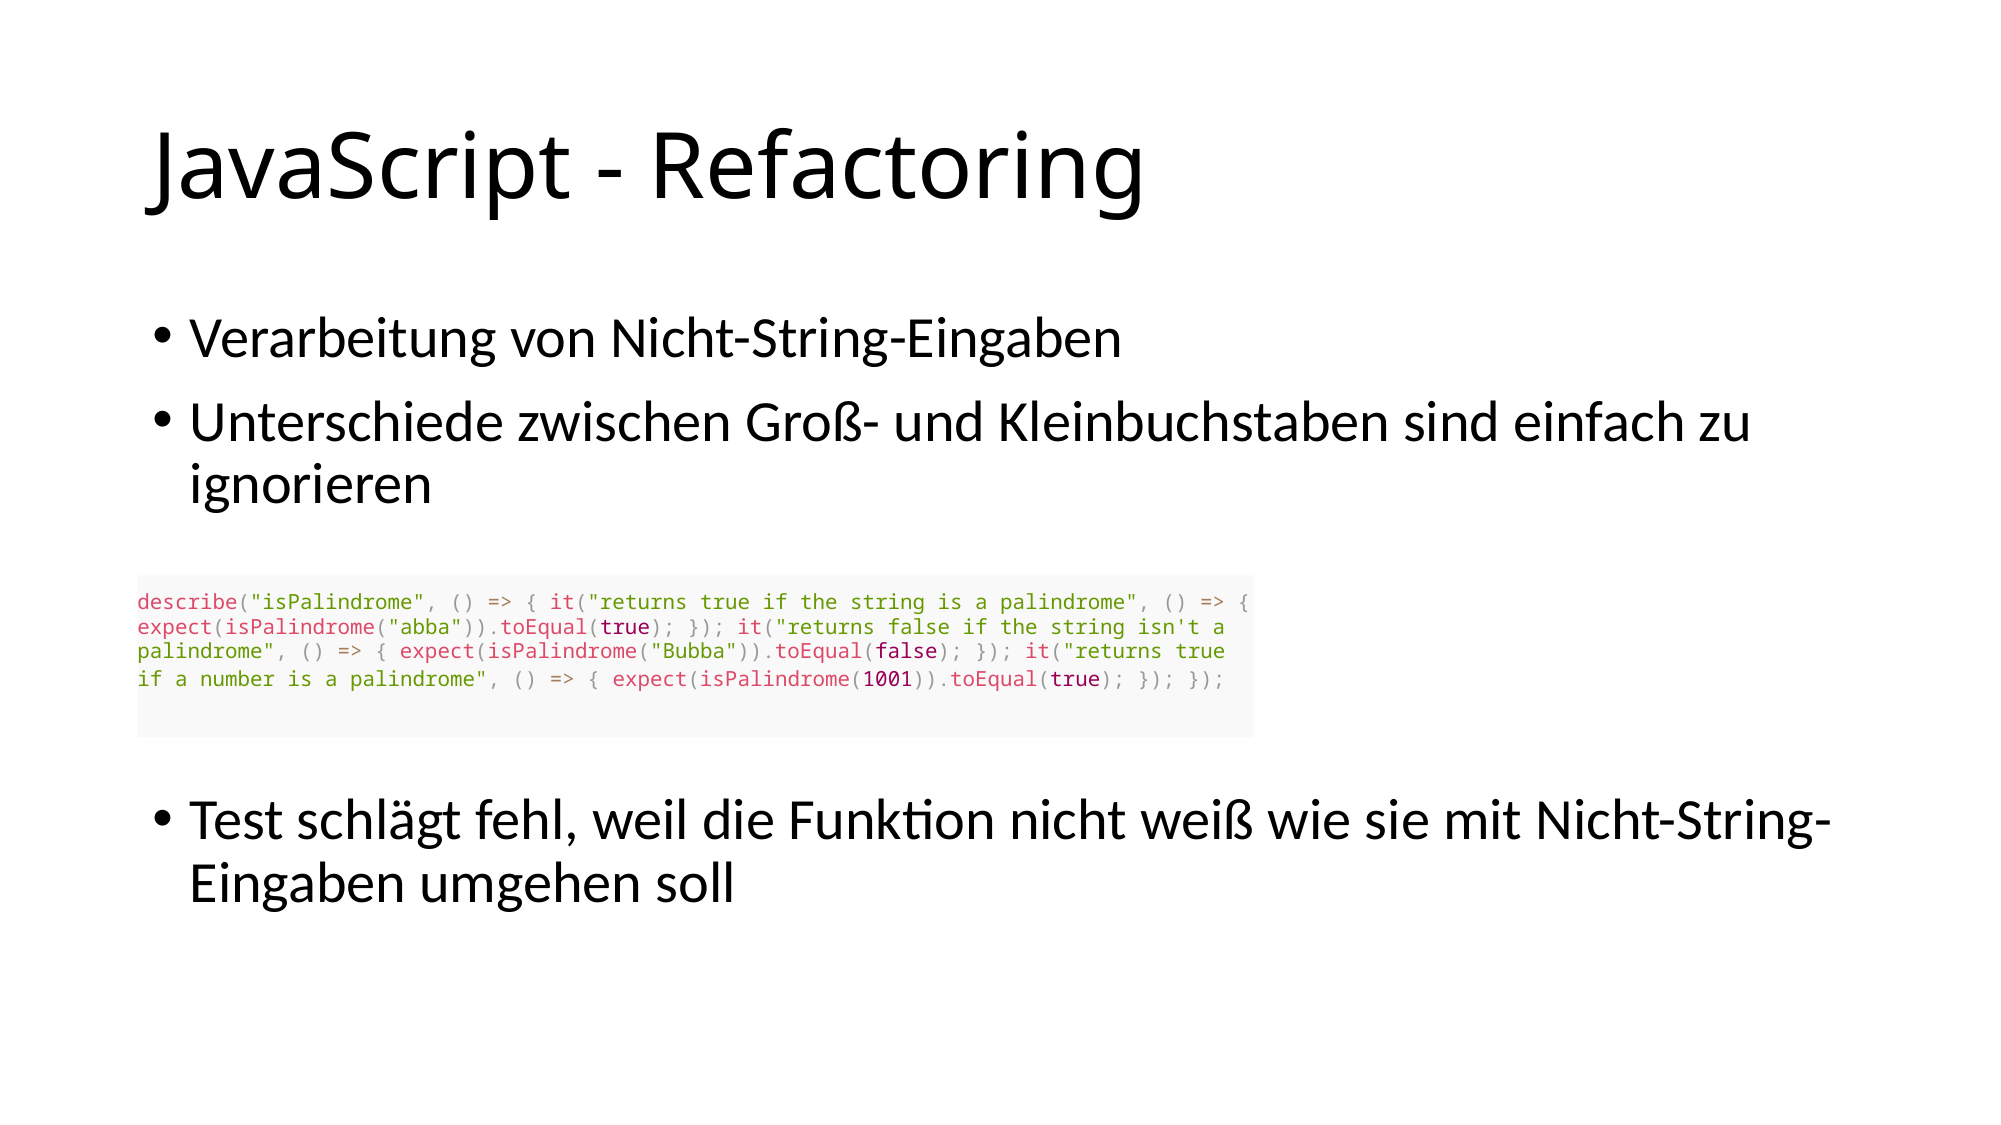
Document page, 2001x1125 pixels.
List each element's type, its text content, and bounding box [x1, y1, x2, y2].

list Verarbeitung von Nicht-String-Eingaben Unterschiede zwischen Groß- und Kleinbuchstaben sind einfach zu ignorieren Test schlägt fehl, weil die Funktion nicht weiß wie sie mit Nicht-String-Eingaben umgehen soll [137, 299, 1863, 1014]
title JavaScript - Refactoring [137, 59, 1863, 278]
text_box describe("isPalindrome", () => { it("returns true if the string is a palindrome", () => { expect(isPalindrome("abba")).toEqual(true); }); it("returns false if the string isn't a palindrome", () => { expect(isPalindrome("Bubba")).toEqual(false); }); it("returns true if a number is a palindrome", () => { expect(isPalindrome(1001)).toEqual(true); }); }); [137, 575, 1254, 738]
